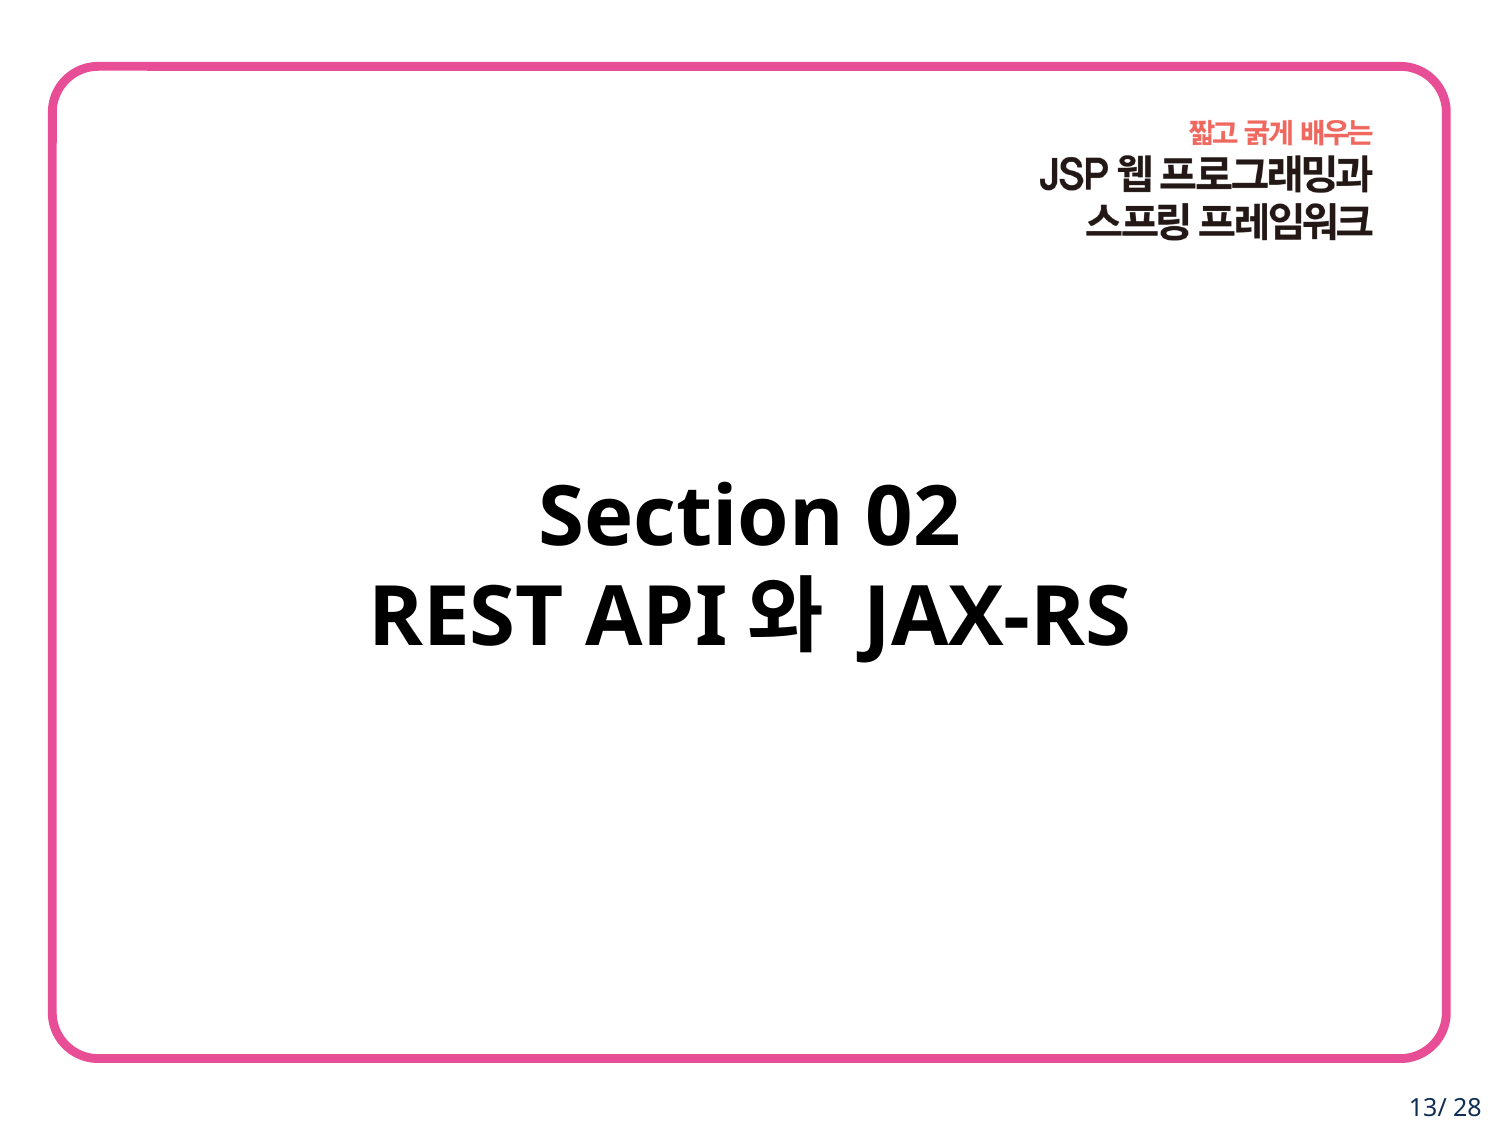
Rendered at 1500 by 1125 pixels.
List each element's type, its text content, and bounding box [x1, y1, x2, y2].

text_box Section 02 REST API와 JAX-RS [27, 403, 1472, 722]
picture [1021, 101, 1382, 249]
